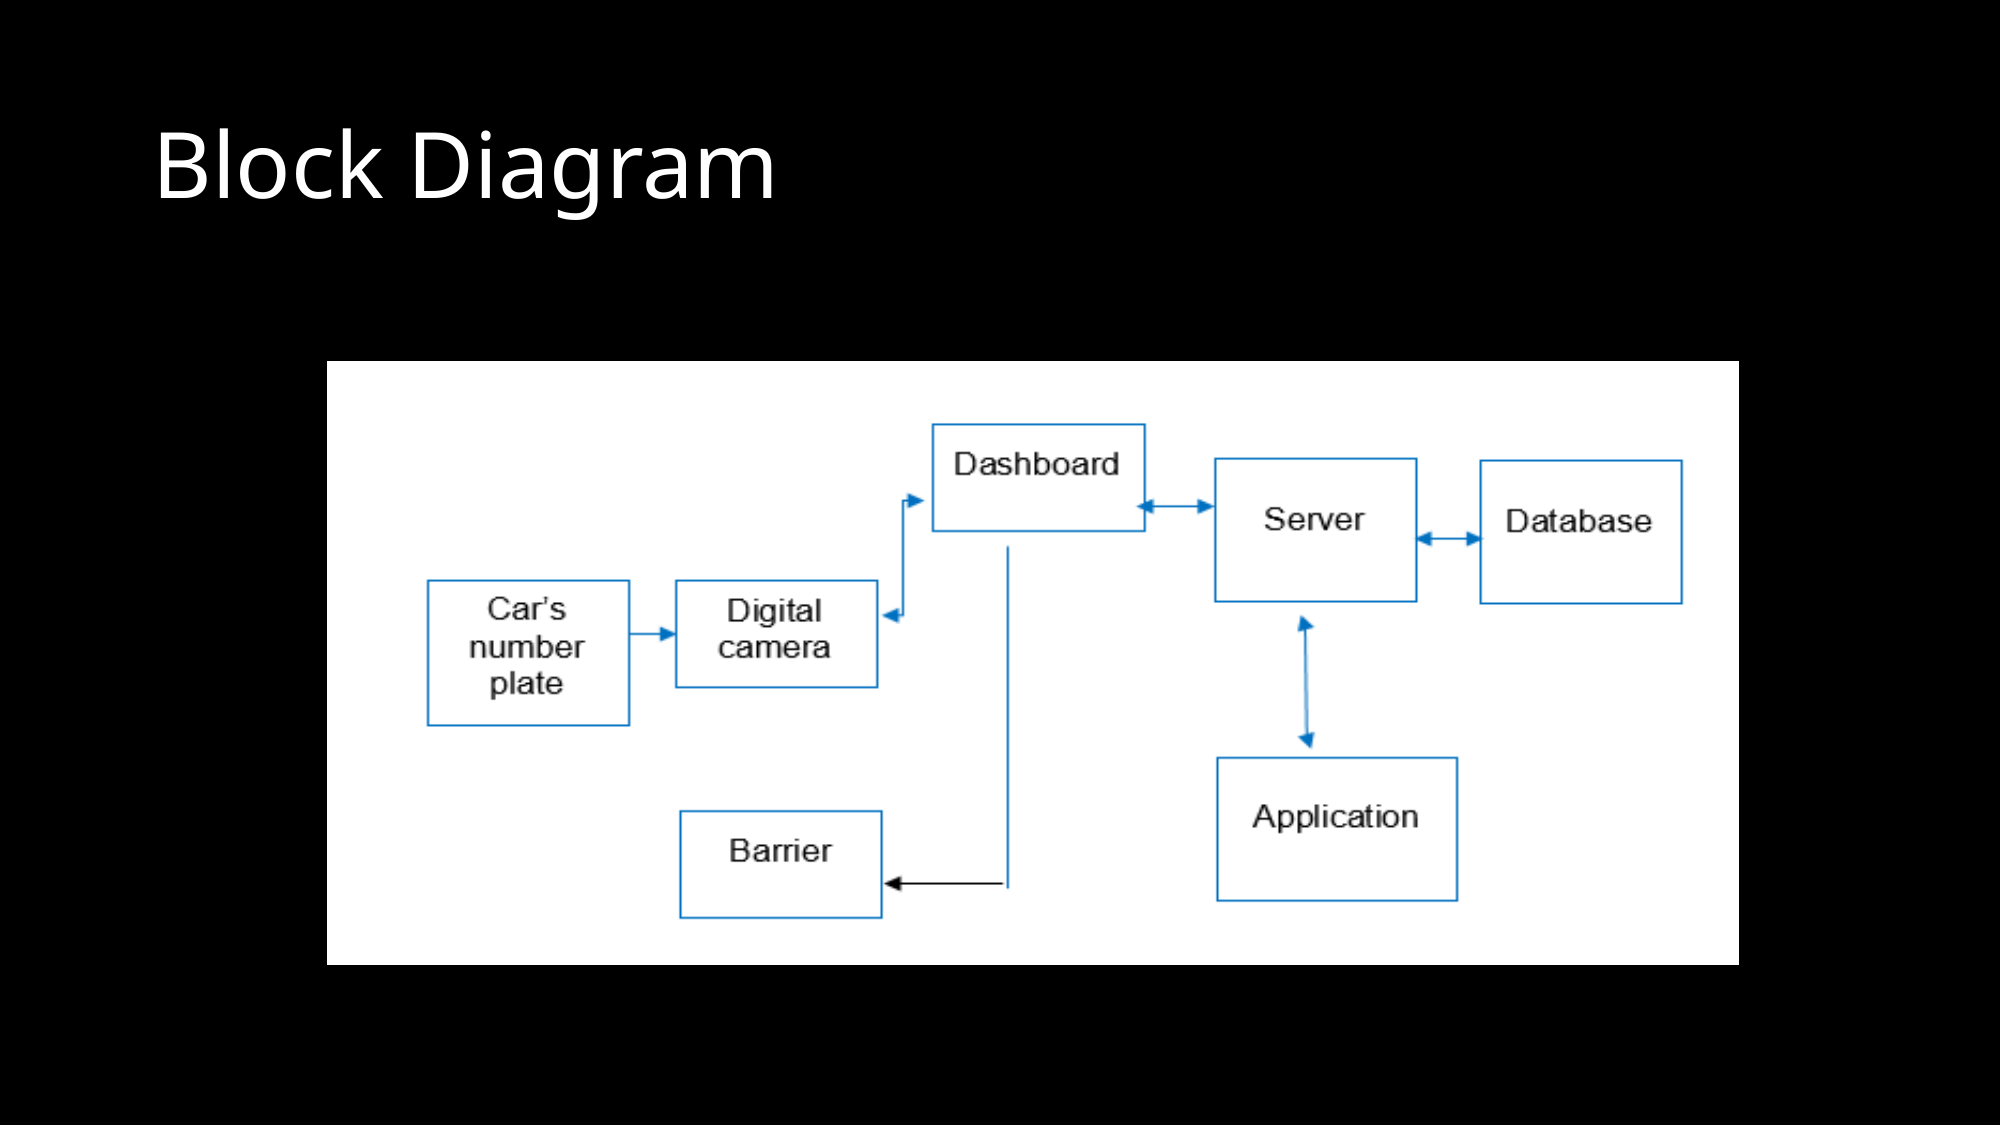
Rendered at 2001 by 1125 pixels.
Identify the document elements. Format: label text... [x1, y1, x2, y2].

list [327, 361, 1739, 965]
title Block Diagram [137, 59, 1863, 278]
